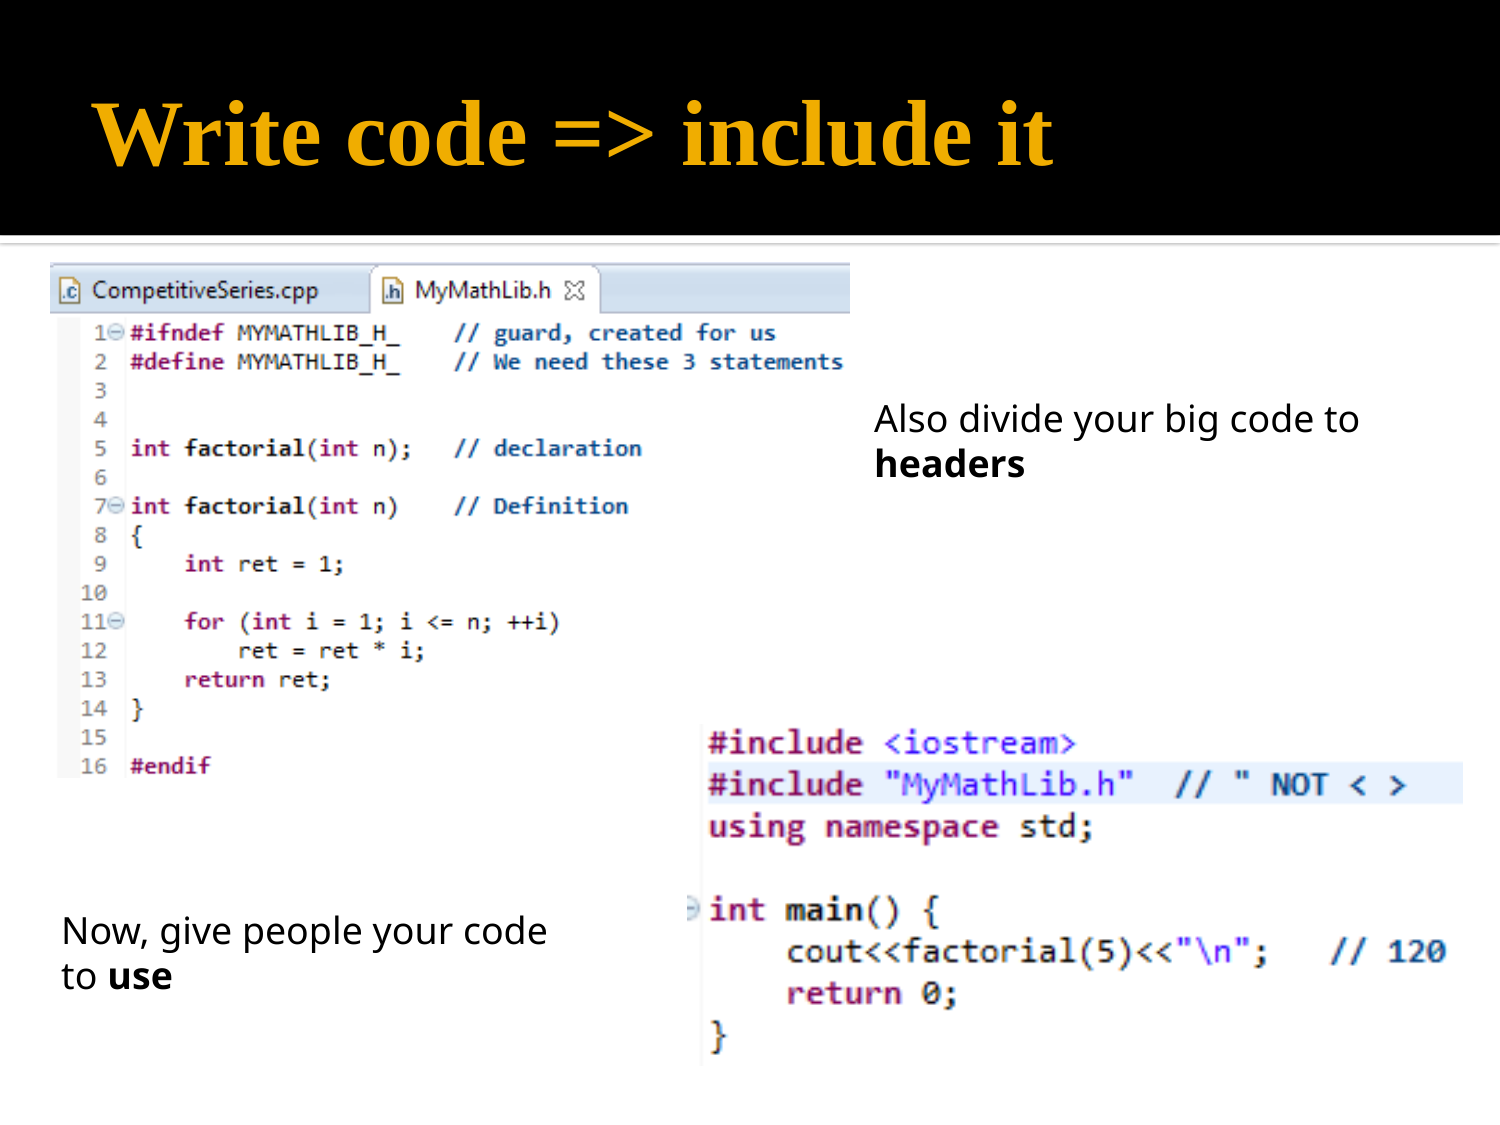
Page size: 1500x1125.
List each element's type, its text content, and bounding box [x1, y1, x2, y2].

text_box Now, give people your code to use [46, 899, 574, 1005]
title Write code => include it [75, 25, 1425, 231]
picture [49, 262, 1463, 1066]
text_box Also divide your big code to headers [859, 387, 1376, 493]
